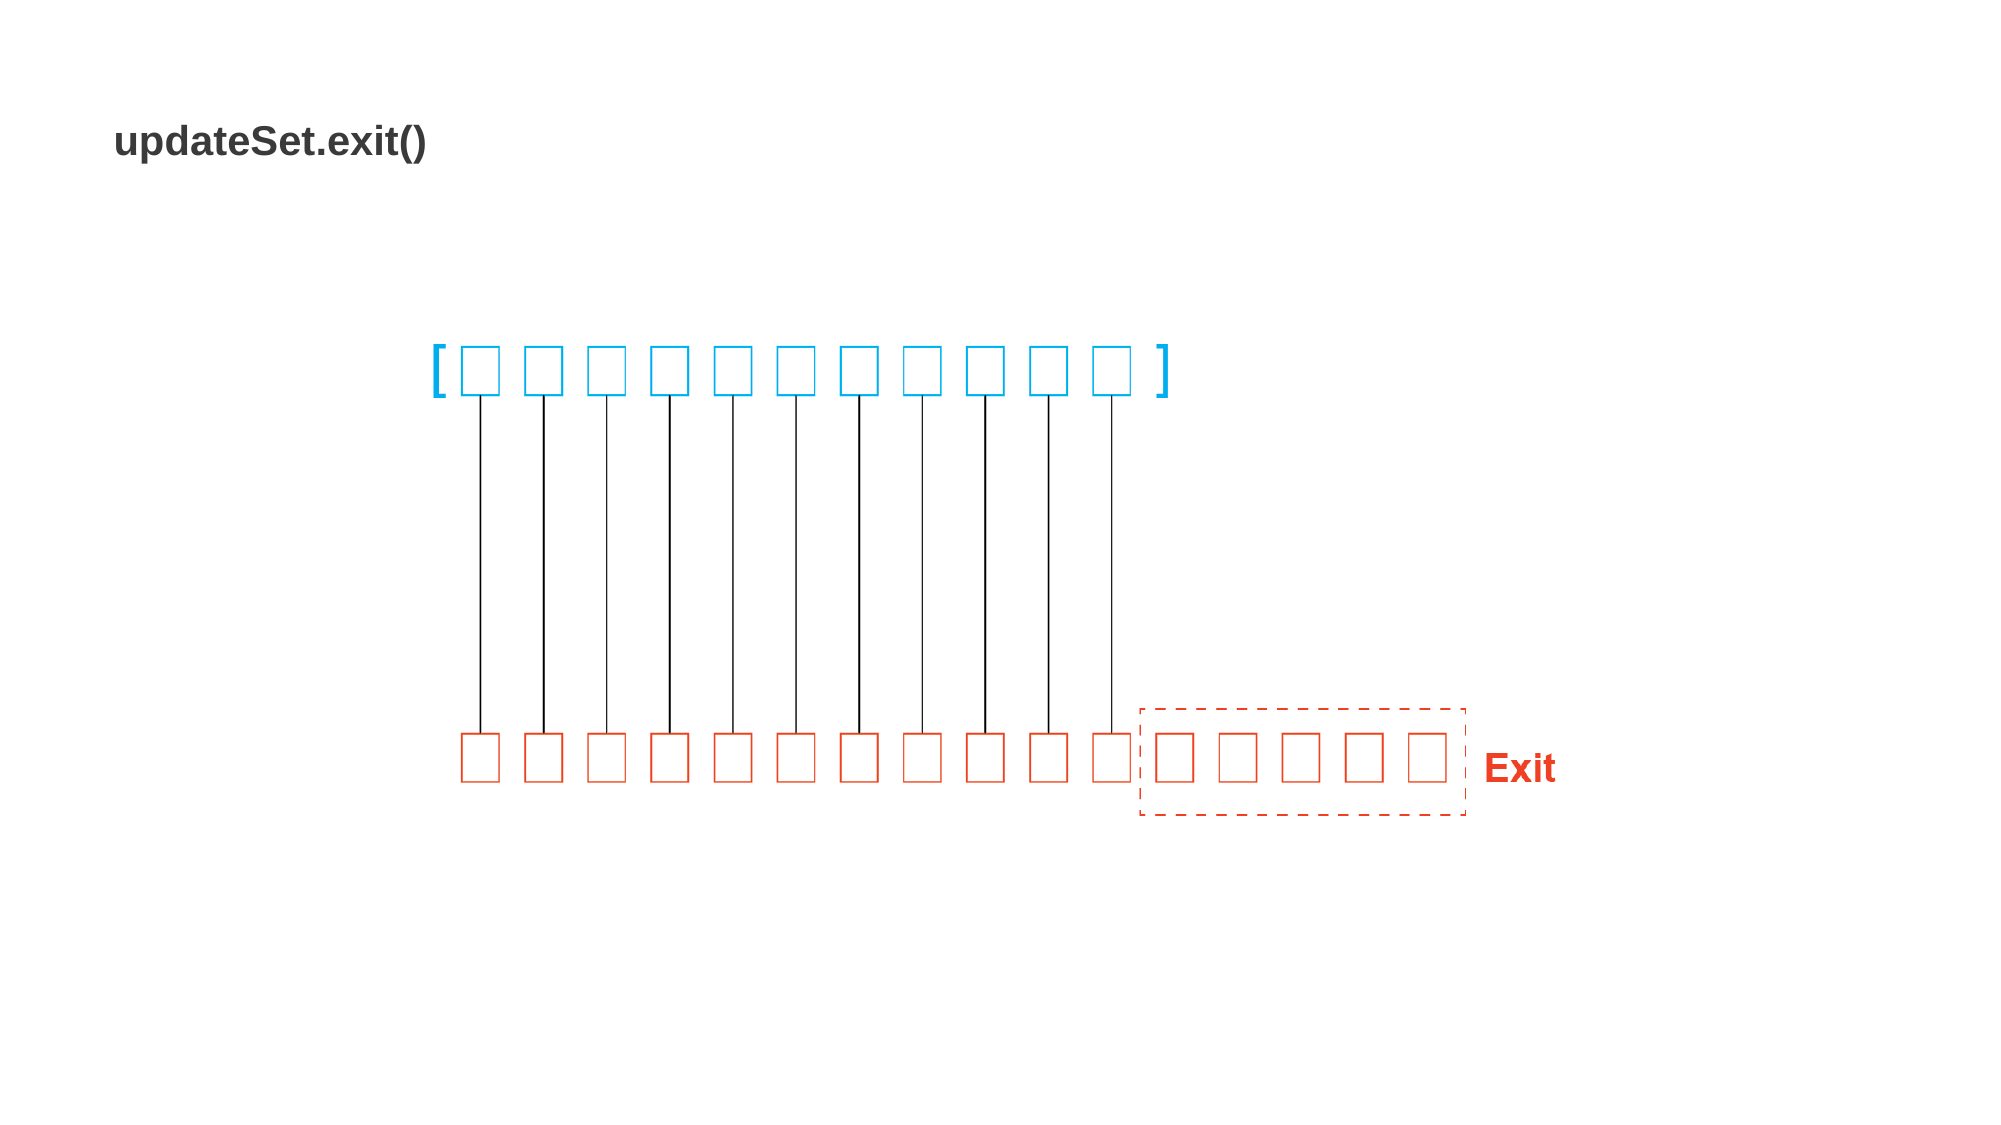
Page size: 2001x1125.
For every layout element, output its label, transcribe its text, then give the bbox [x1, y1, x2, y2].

picture [116, 146, 1767, 973]
text_box updateSet.exit() [98, 112, 1104, 307]
